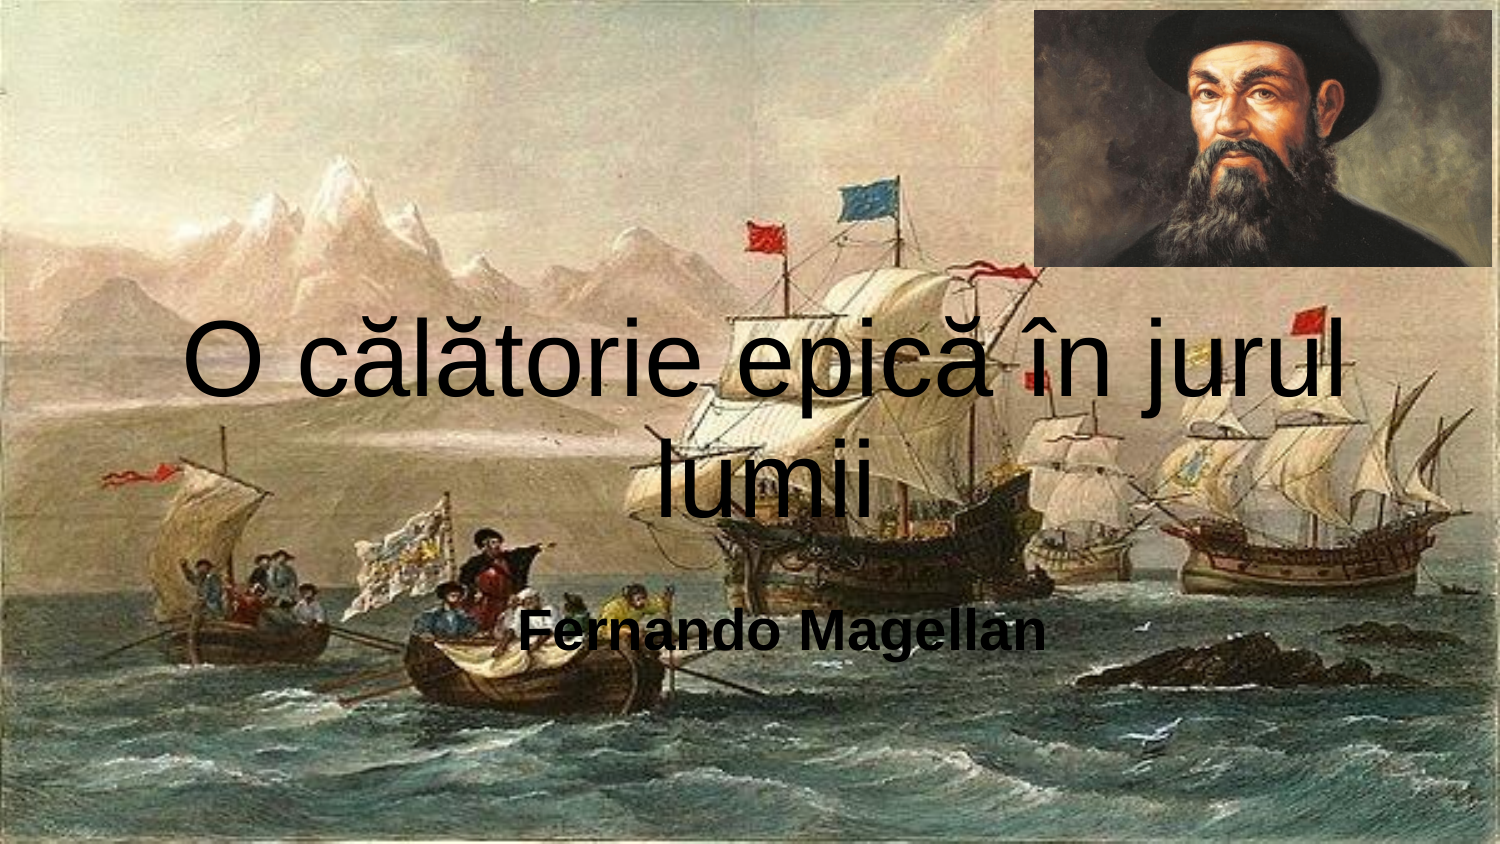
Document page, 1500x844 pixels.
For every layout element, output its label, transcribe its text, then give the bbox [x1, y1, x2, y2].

picture [0, 0, 1500, 844]
title O călătorie epică în jurul lumii [66, 218, 1465, 556]
subtitle Fernando Magellan [83, 582, 1482, 713]
